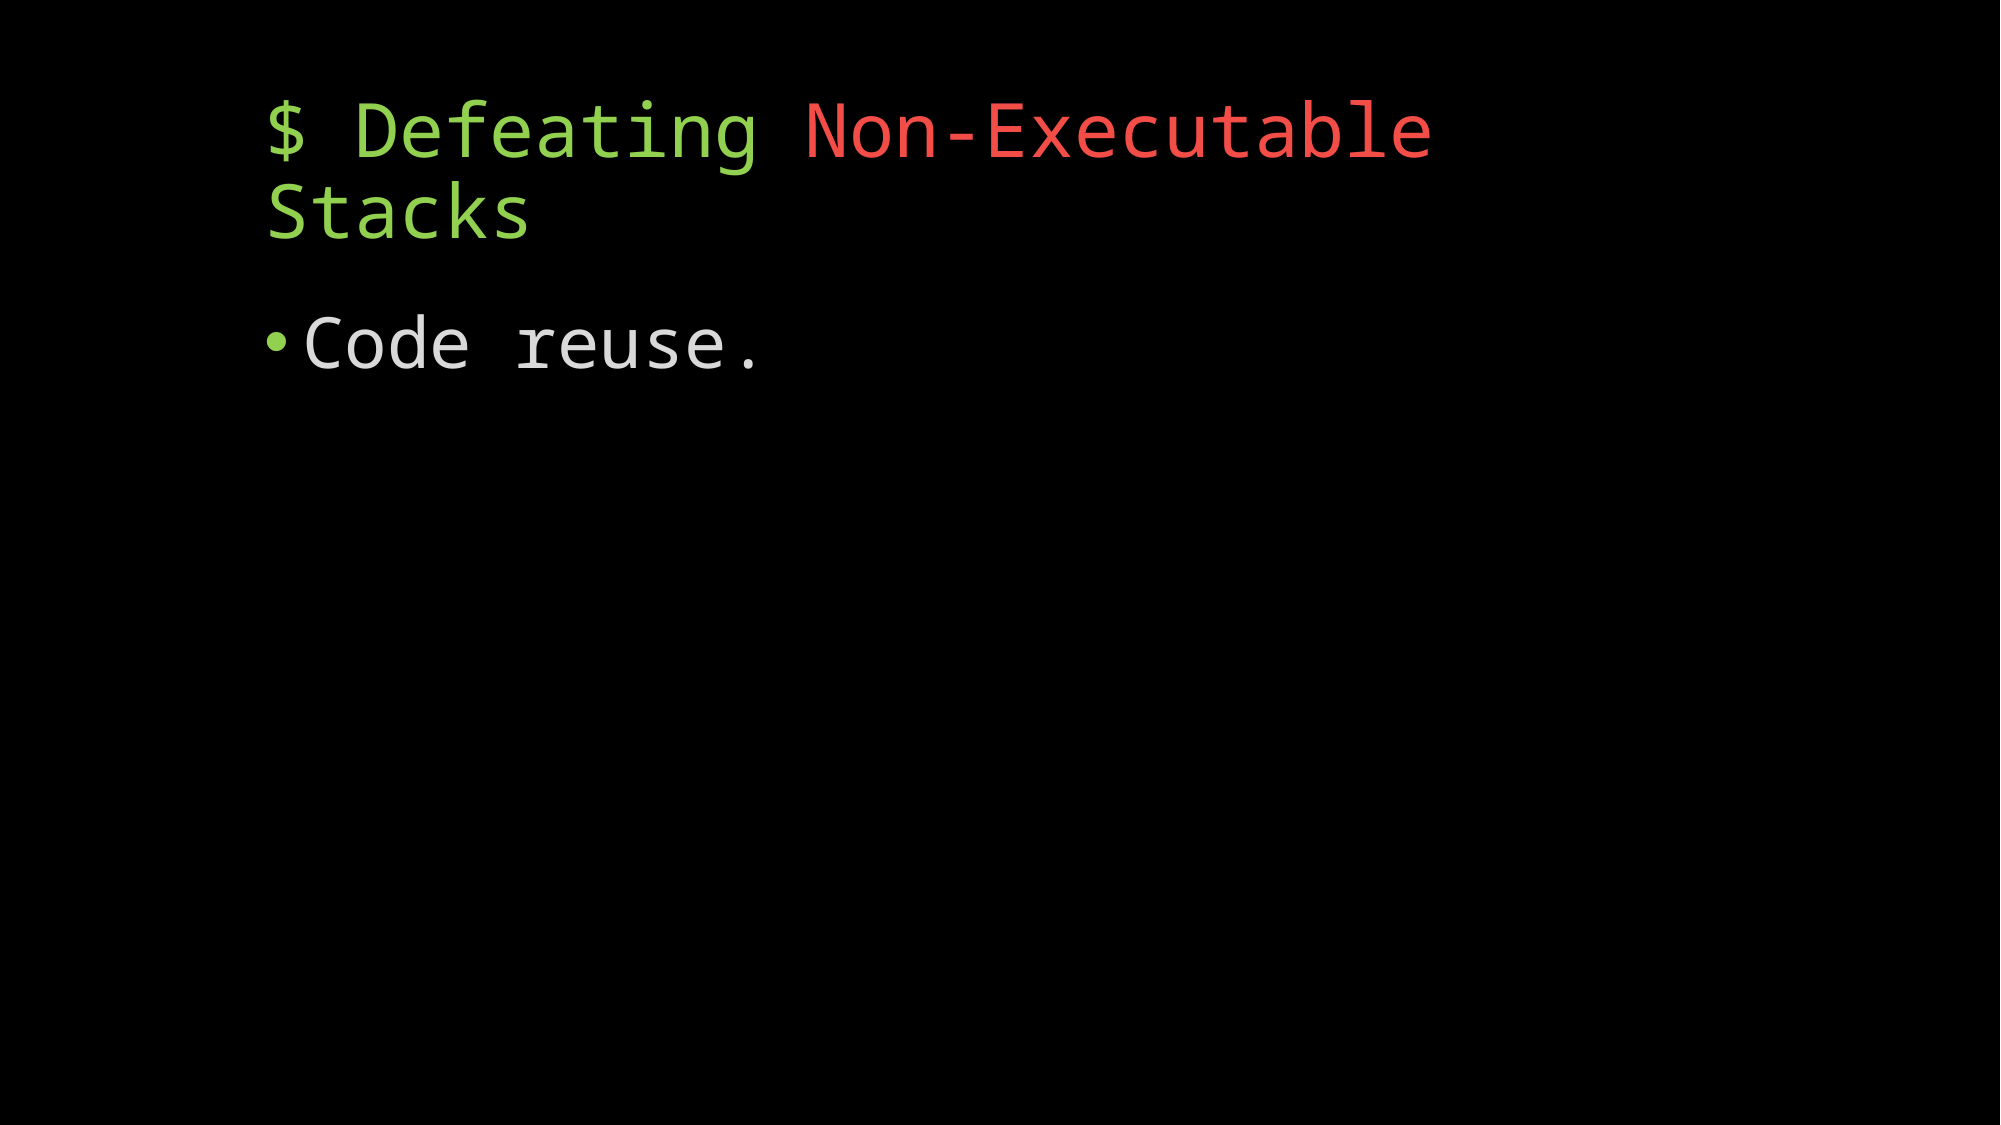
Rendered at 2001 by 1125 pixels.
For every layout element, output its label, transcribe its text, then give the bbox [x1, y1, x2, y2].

title $ Defeating Non-Executable Stacks [249, 75, 1750, 263]
list Code reuse. [249, 299, 1750, 1000]
